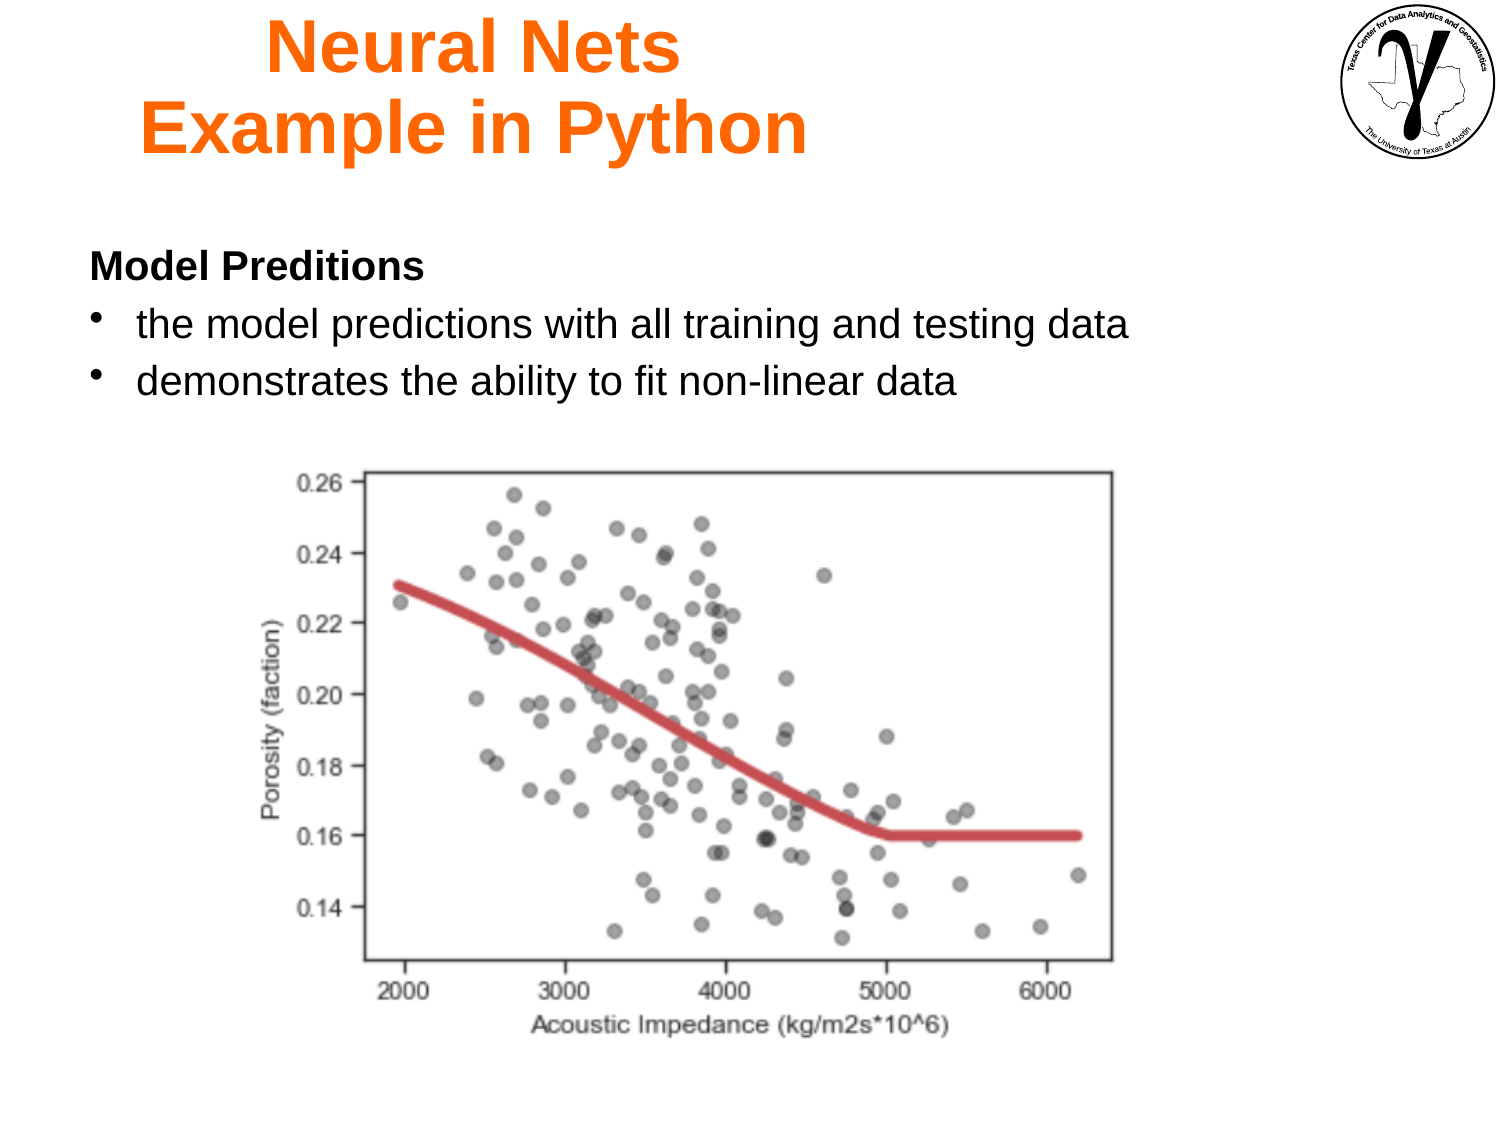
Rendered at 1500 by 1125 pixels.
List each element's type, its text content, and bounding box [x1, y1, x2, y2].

title Neural Nets Example in Python [98, 0, 850, 188]
picture [237, 449, 1151, 1069]
text_box Model Preditions the model predictions with all training and testing data demonstrates the ability to fit non-linear data [74, 237, 1413, 538]
